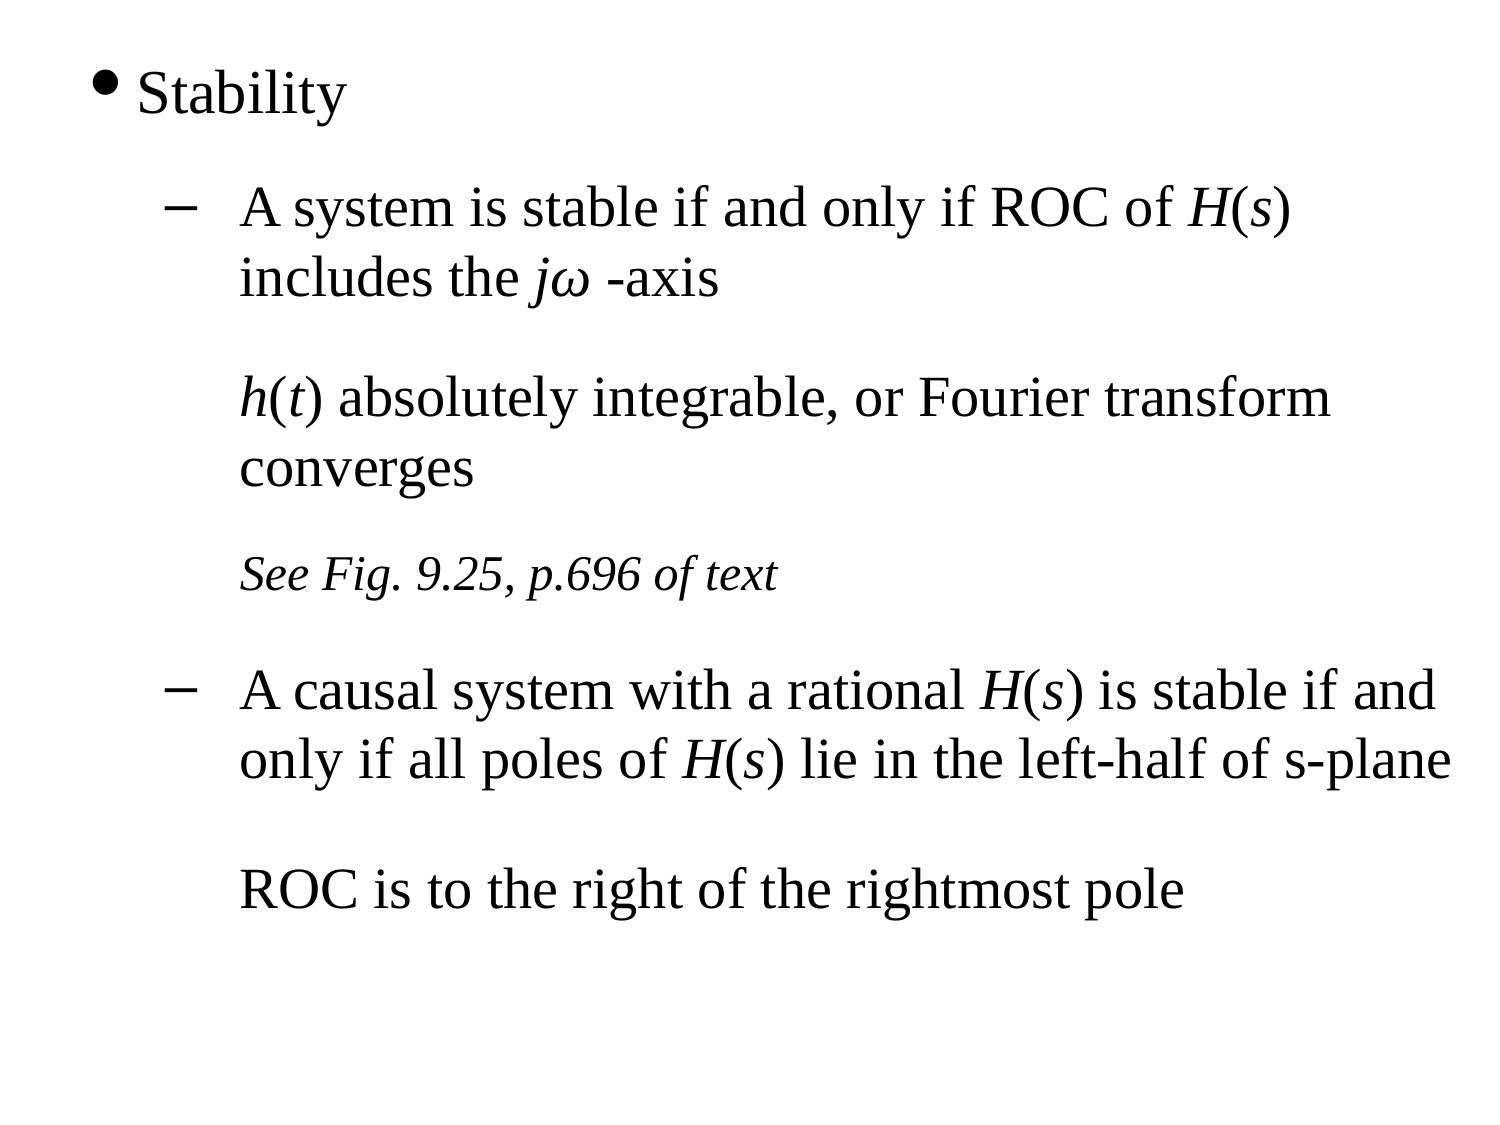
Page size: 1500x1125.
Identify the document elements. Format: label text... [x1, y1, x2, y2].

text_box Stability [0, 43, 1500, 133]
text_box A system is stable if and only if ROC of H(s) includes the jω -axis h(t) absolutely integrable, or Fourier transform converges See Fig. 9.25, p.696 of text A causal system with a rational H(s) is stable if and only if all poles of H(s) lie in the left-half of s-plane ROC is to the right of the rightmost pole [0, 160, 1500, 928]
